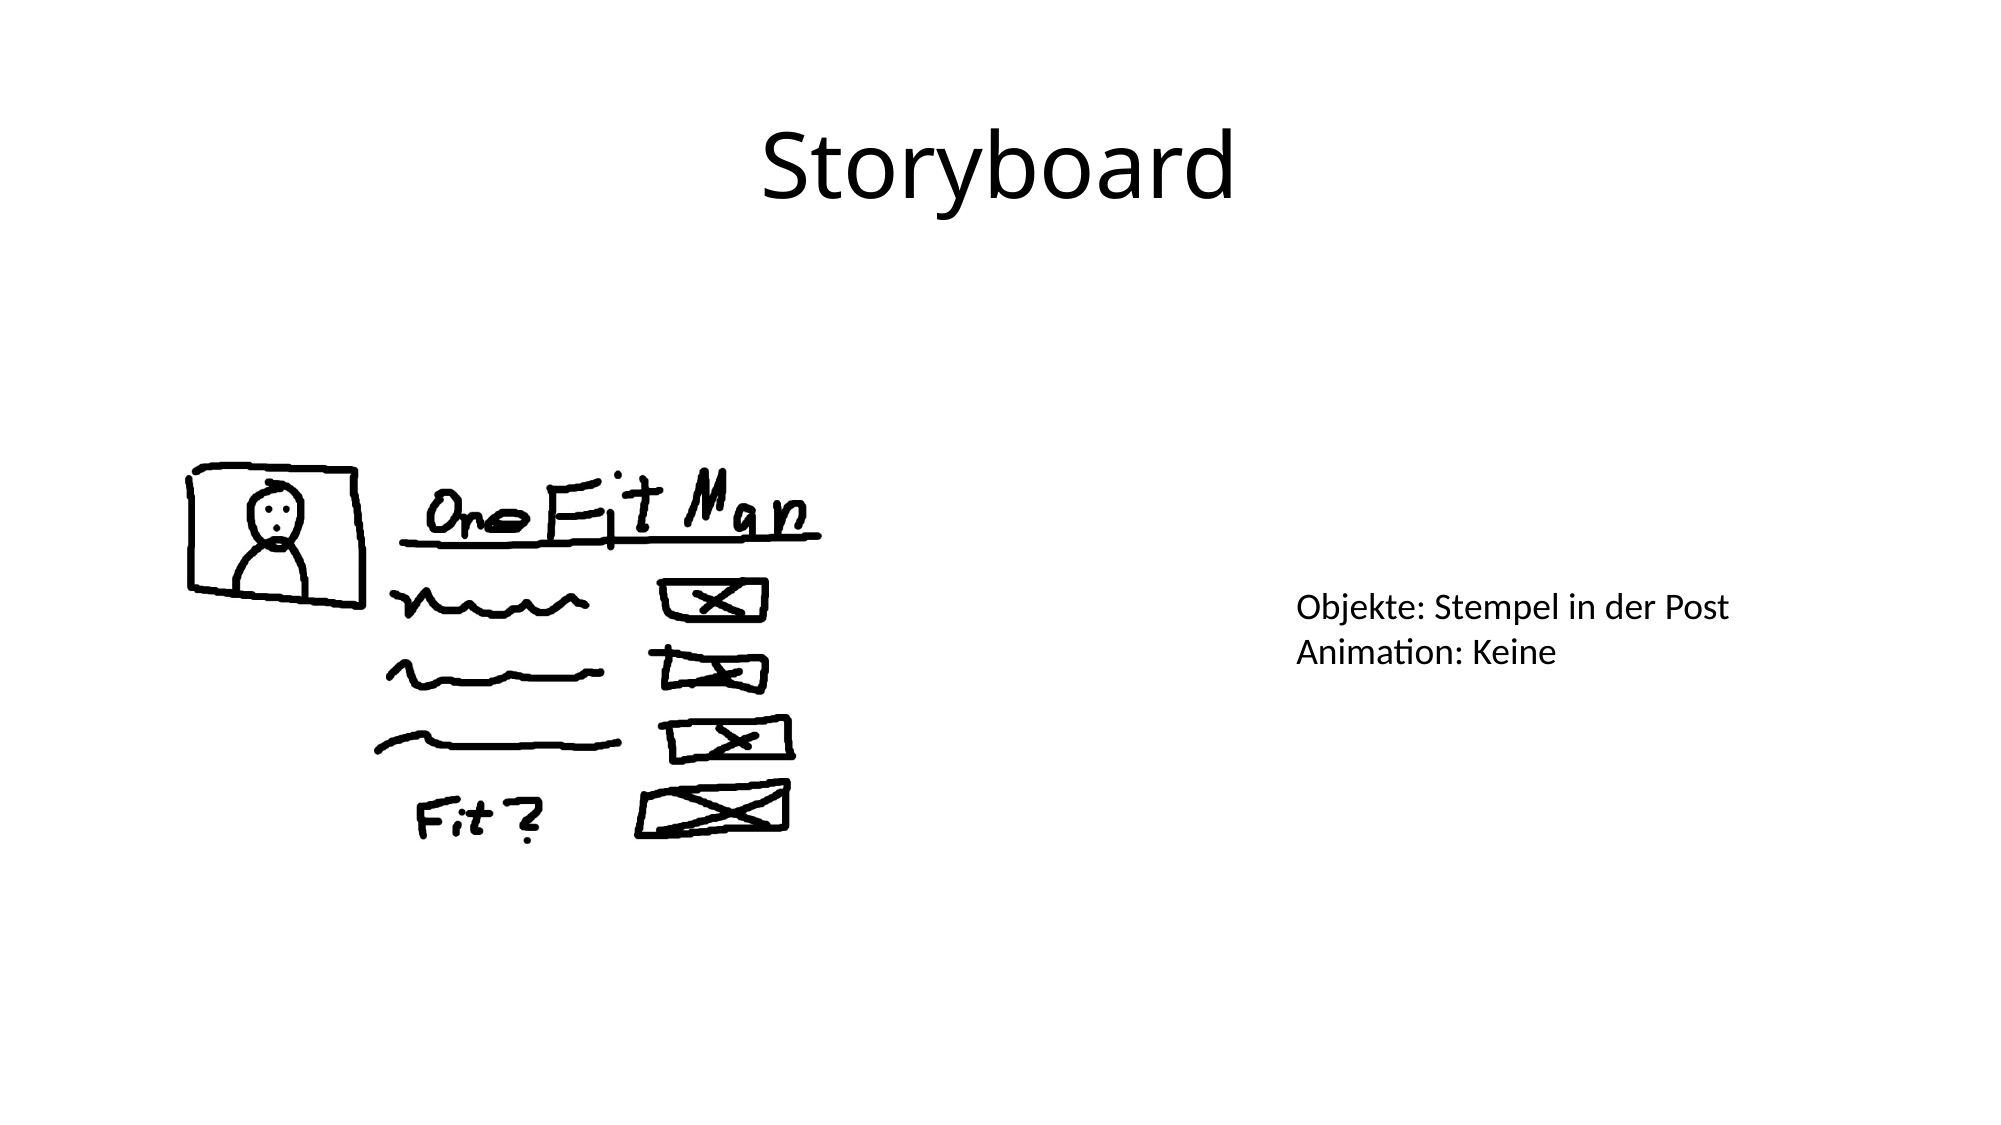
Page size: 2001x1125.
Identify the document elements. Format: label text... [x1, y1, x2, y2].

title Storyboard [137, 59, 1863, 278]
text_box Objekte: Stempel in der Post Animation: Keine [1281, 574, 1863, 724]
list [137, 444, 850, 846]
